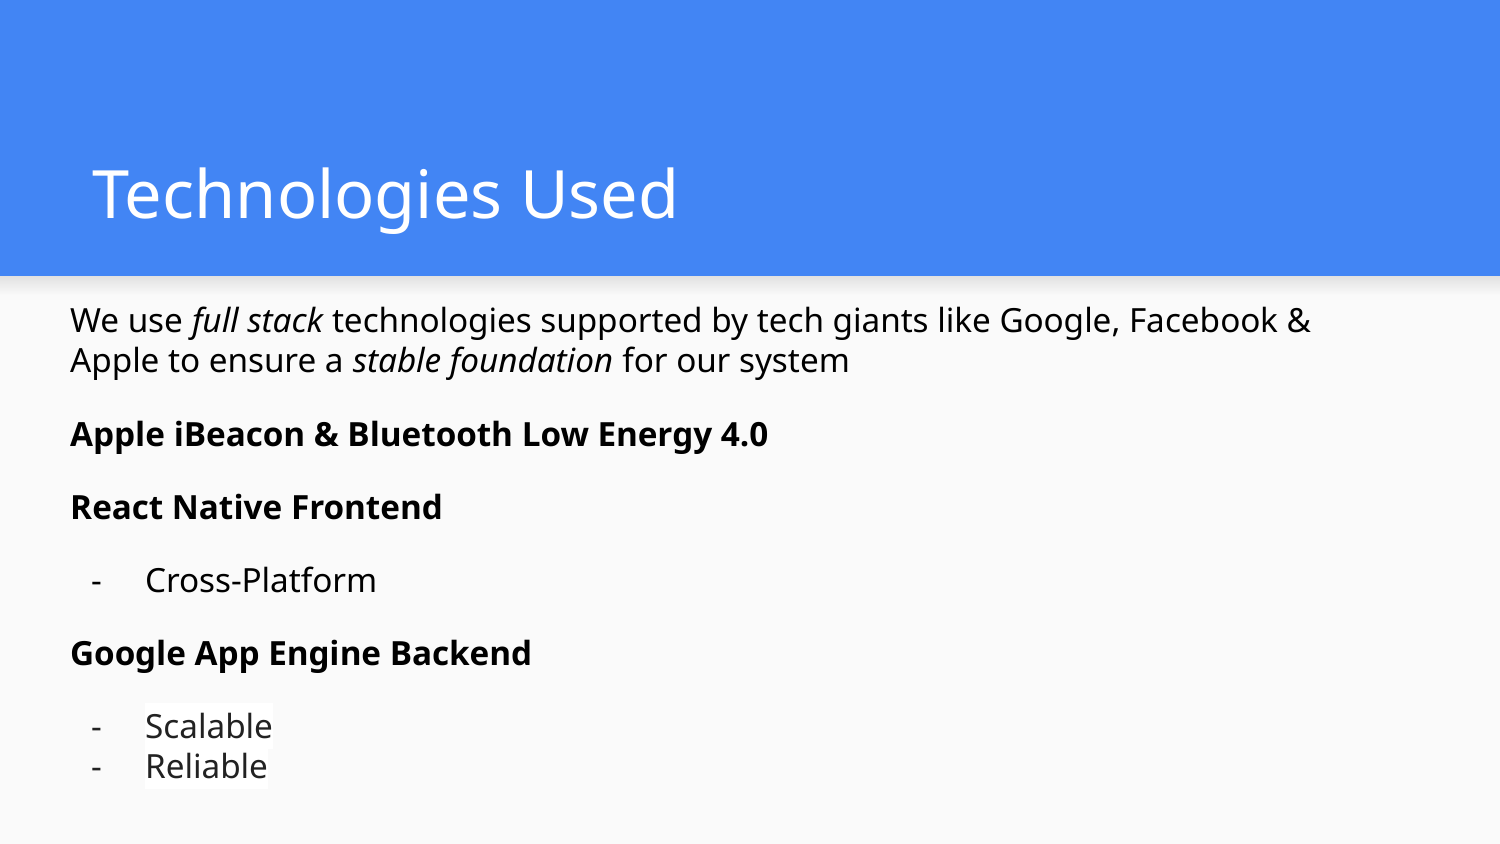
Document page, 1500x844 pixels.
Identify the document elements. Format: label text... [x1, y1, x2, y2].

list We use full stack technologies supported by tech giants like Google, Facebook & Apple to ensure a stable foundation for our system Apple iBeacon & Bluetooth Low Energy 4.0 React Native Frontend Cross-Platform Google App Engine Backend Scalable Reliable [55, 284, 1404, 830]
title Technologies Used [77, 121, 1427, 248]
